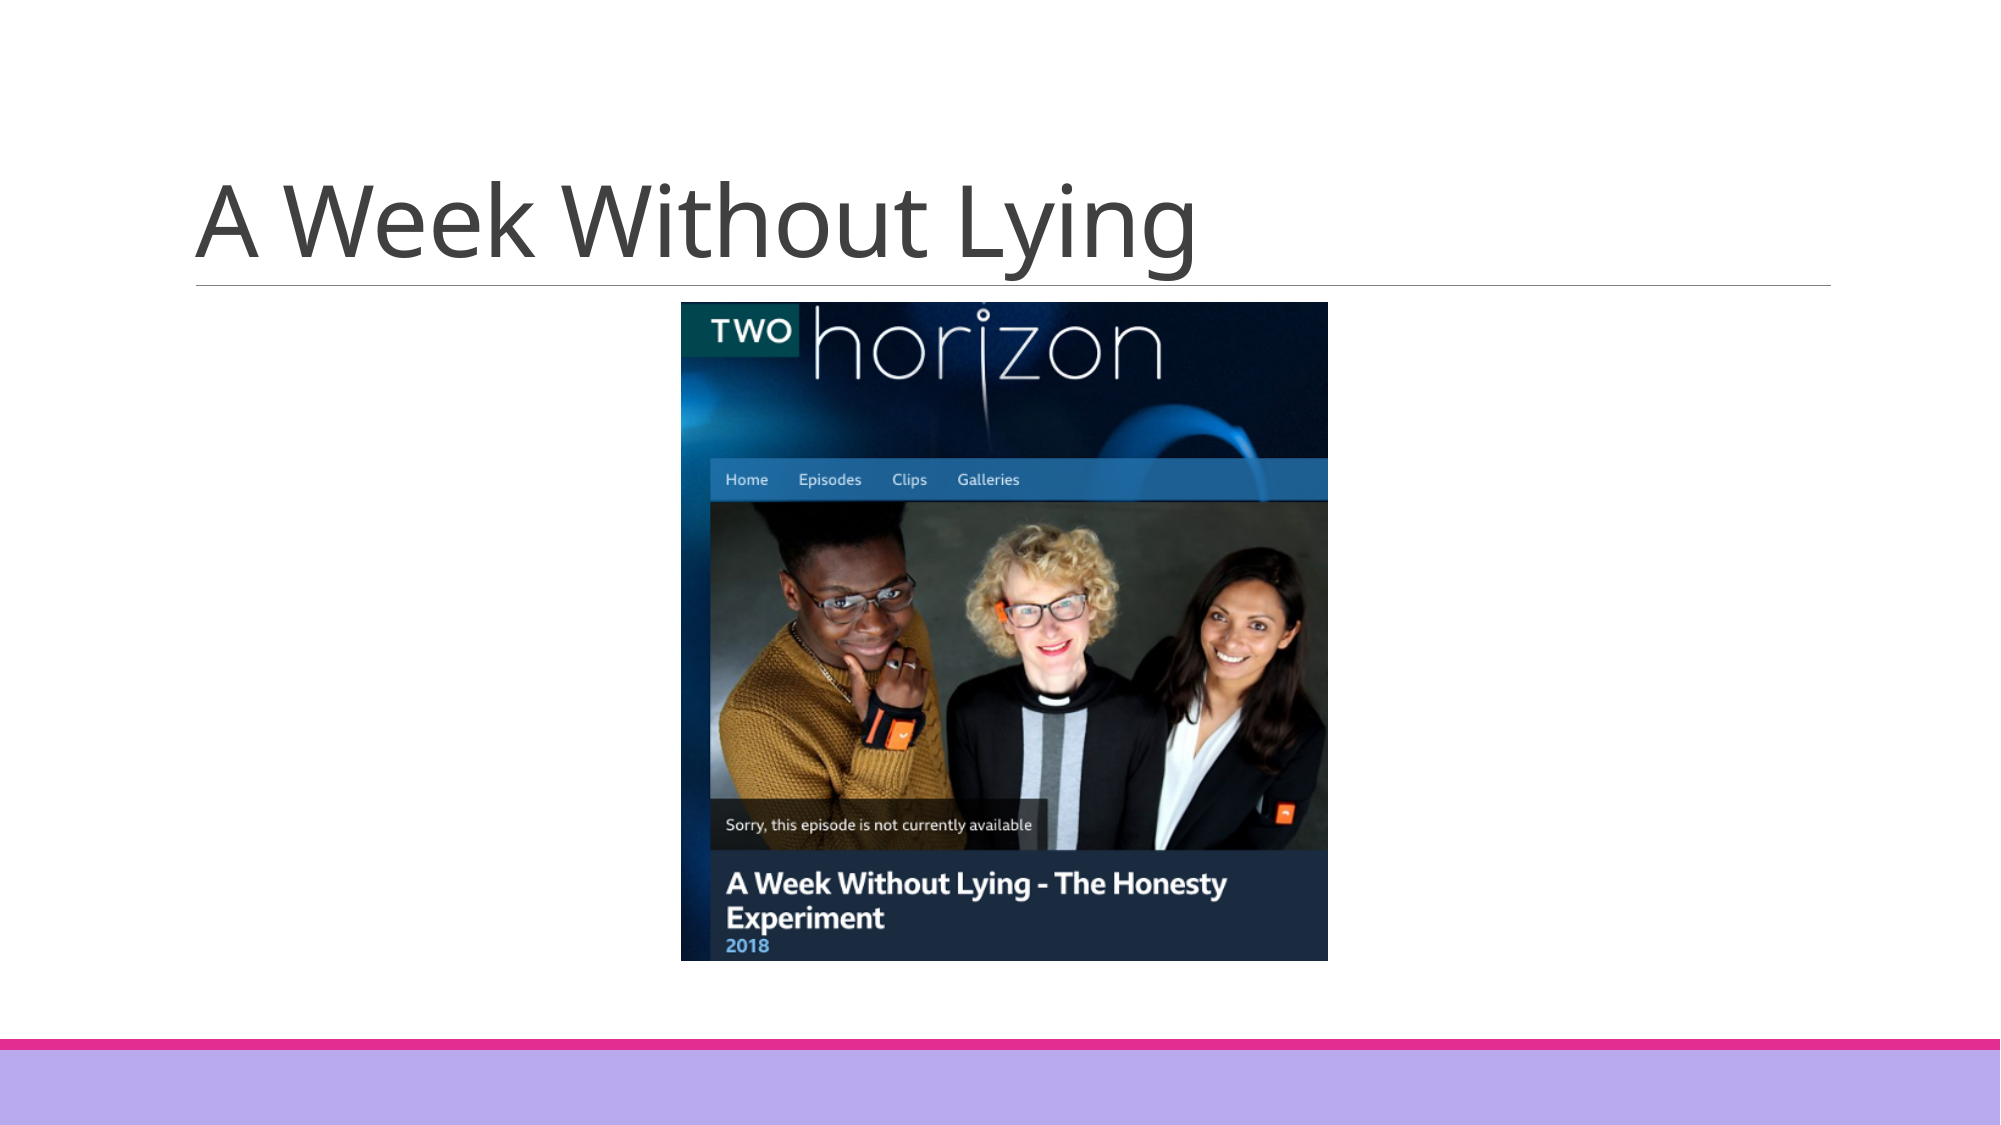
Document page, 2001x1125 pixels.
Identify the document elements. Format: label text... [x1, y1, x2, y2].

picture [680, 301, 1328, 961]
title A Week Without Lying [180, 47, 1830, 285]
